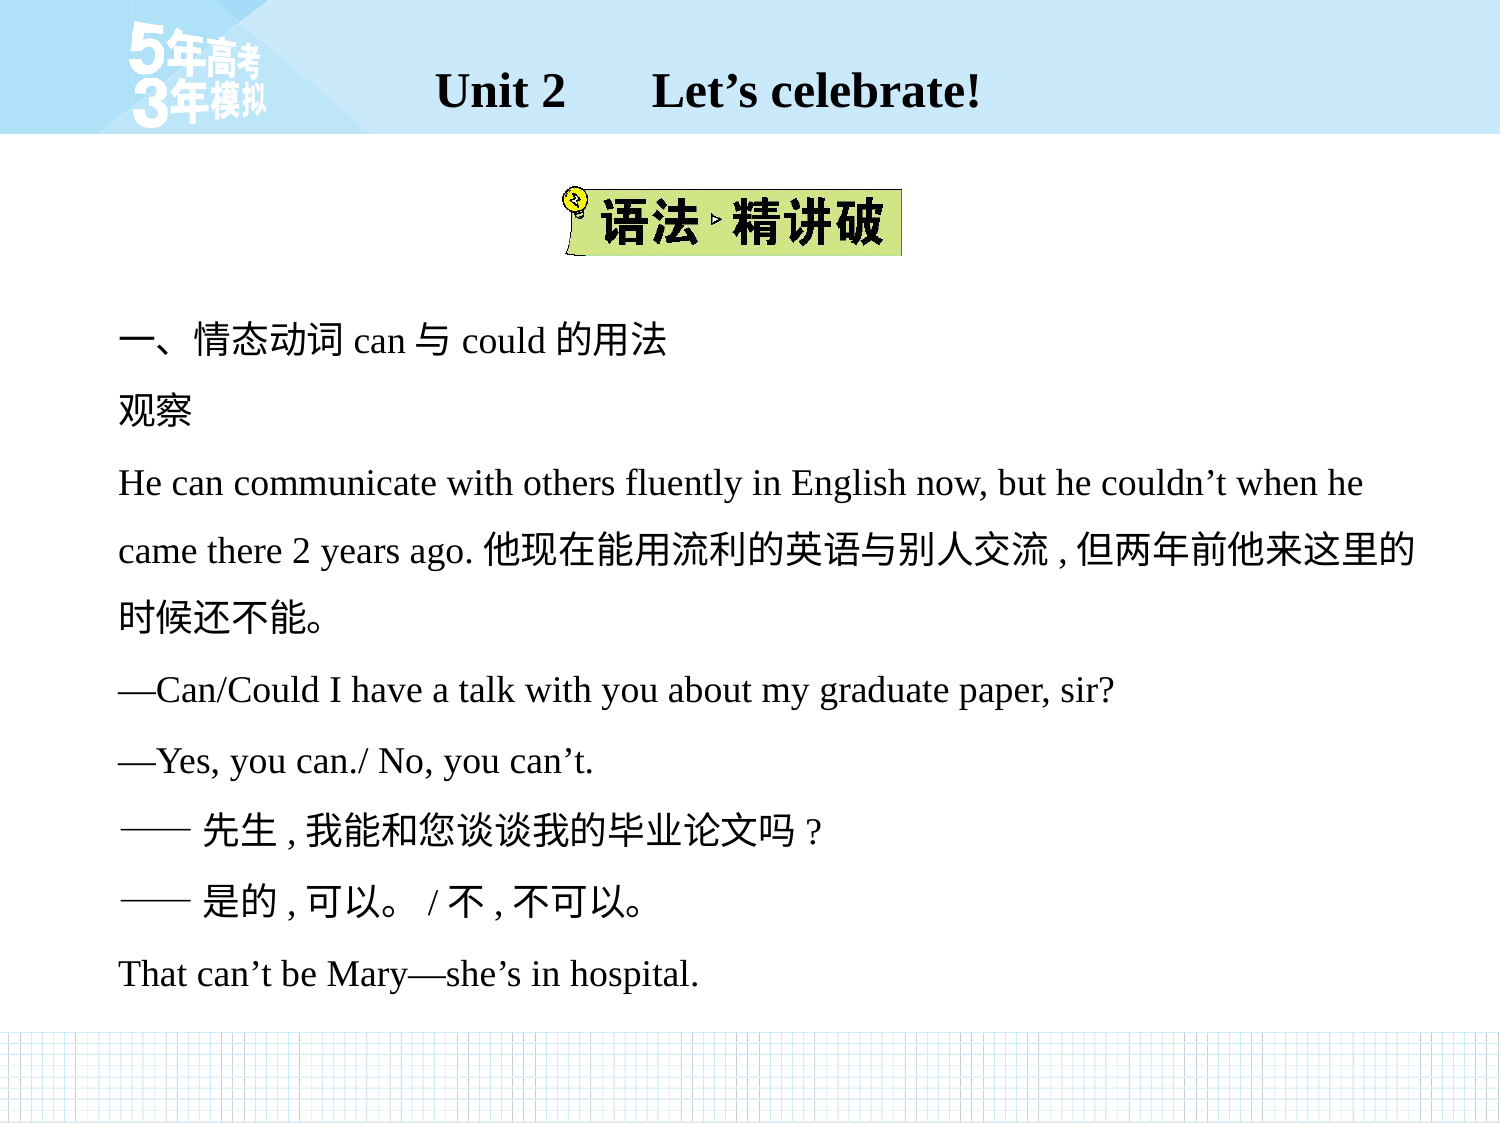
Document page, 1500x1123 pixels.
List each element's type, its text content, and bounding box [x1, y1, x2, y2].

picture [0, 1021, 1500, 1123]
picture [0, 0, 1500, 134]
text_box 一、情态动词can与could的用法 观察 He can communicate with others fluently in English now, but he couldn’t when he came there 2 years ago.他现在能用流利的英语与别人交流,但两年前他来这里的 时候还不能。 —Can/Could I have a talk with you about my graduate paper, sir? —Yes, you can./ No, you can’t. ——先生,我能和您谈谈我的毕业论文吗? ——是的,可以。/不,不可以。 That can’t be Mary—she’s in hospital. [118, 292, 1483, 994]
picture [562, 185, 902, 257]
